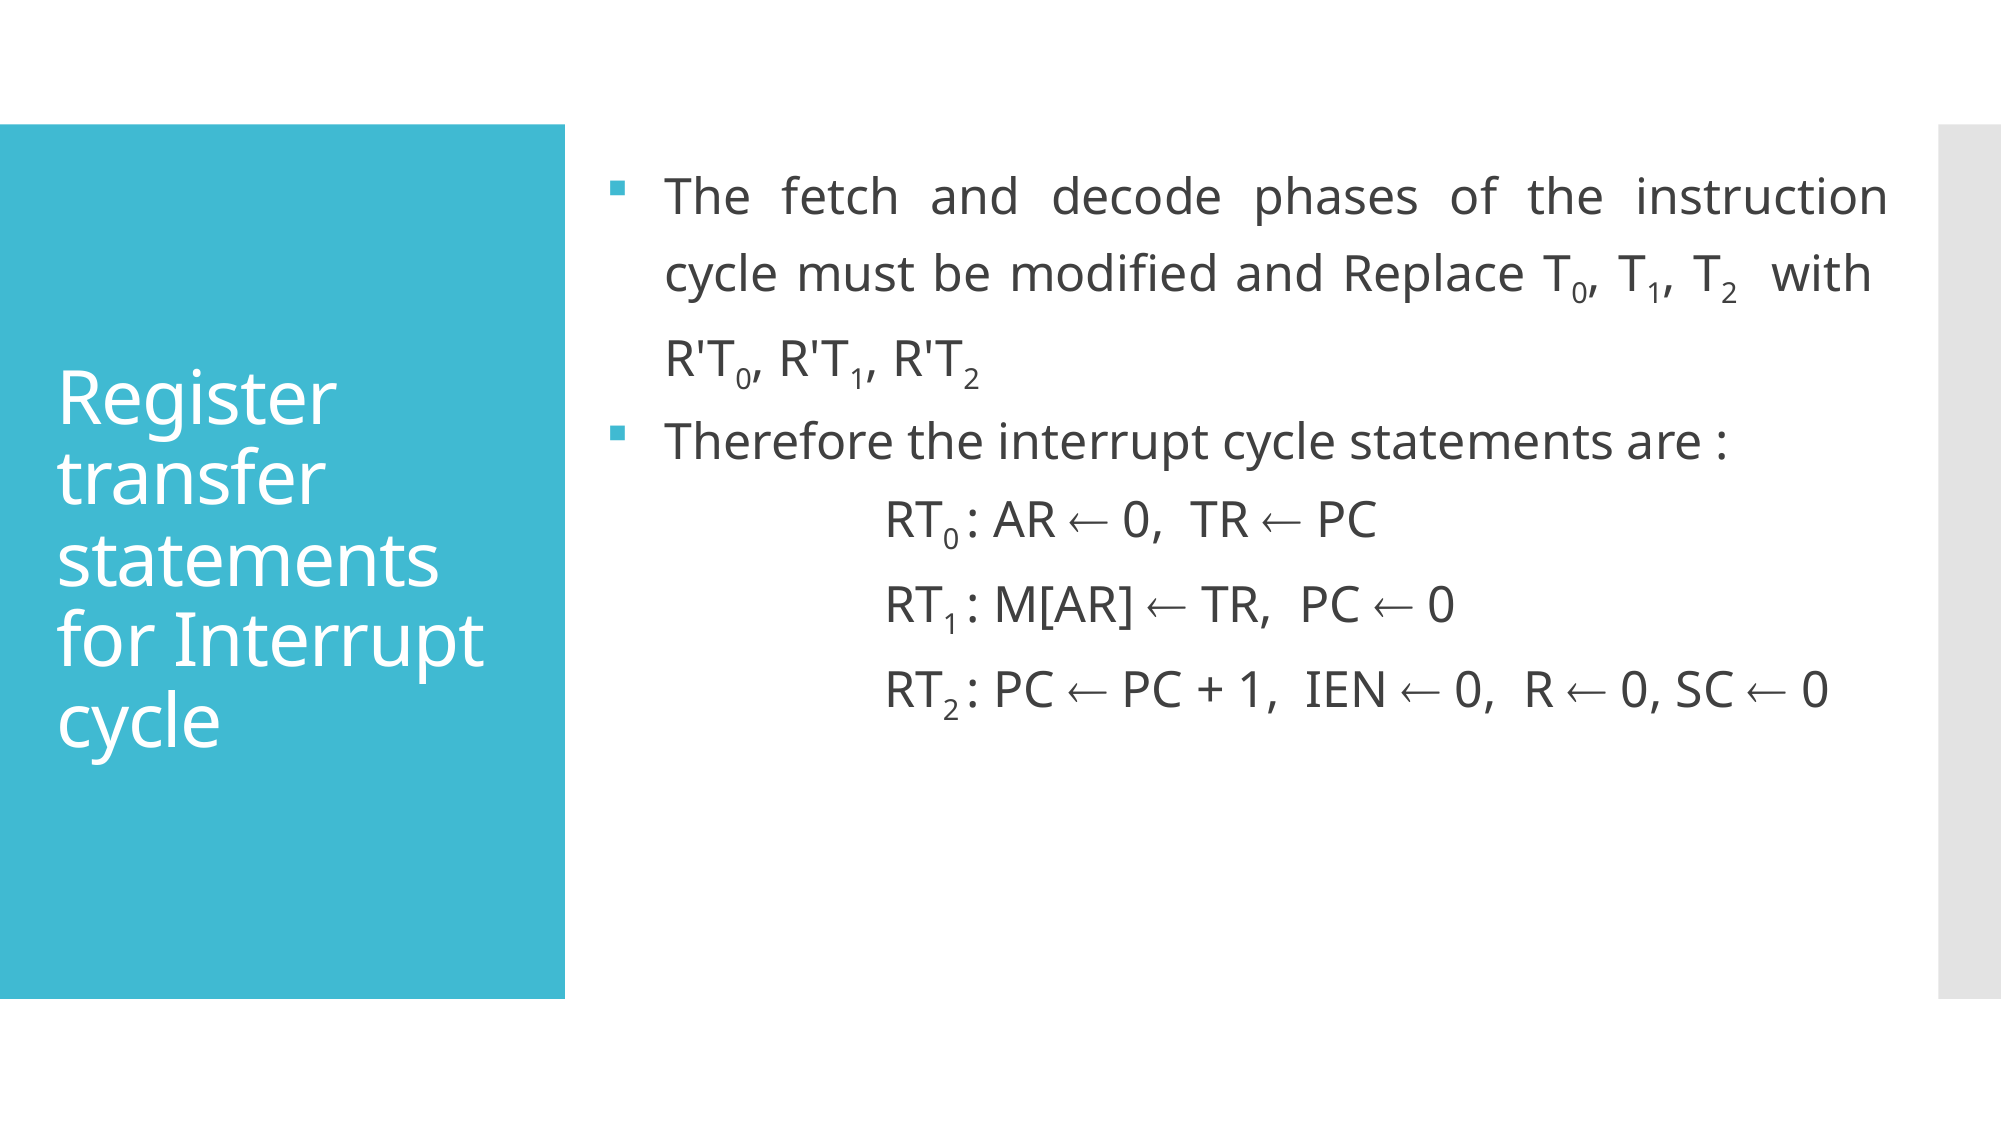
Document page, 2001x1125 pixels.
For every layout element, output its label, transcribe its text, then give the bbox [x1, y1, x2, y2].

title Register transfer statements for Interrupt cycle [41, 184, 525, 940]
list The fetch and decode phases of the instruction cycle must be modified and Replace T0, T1, T2 with R'T0, R'T1, R'T2 Therefore the interrupt cycle statements are : RT0 : AR  0, TR  PC RT1 : M[AR]  TR, PC  0 RT2 : PC  PC + 1, IEN  0, R  0, SC  0 [591, 141, 1906, 982]
